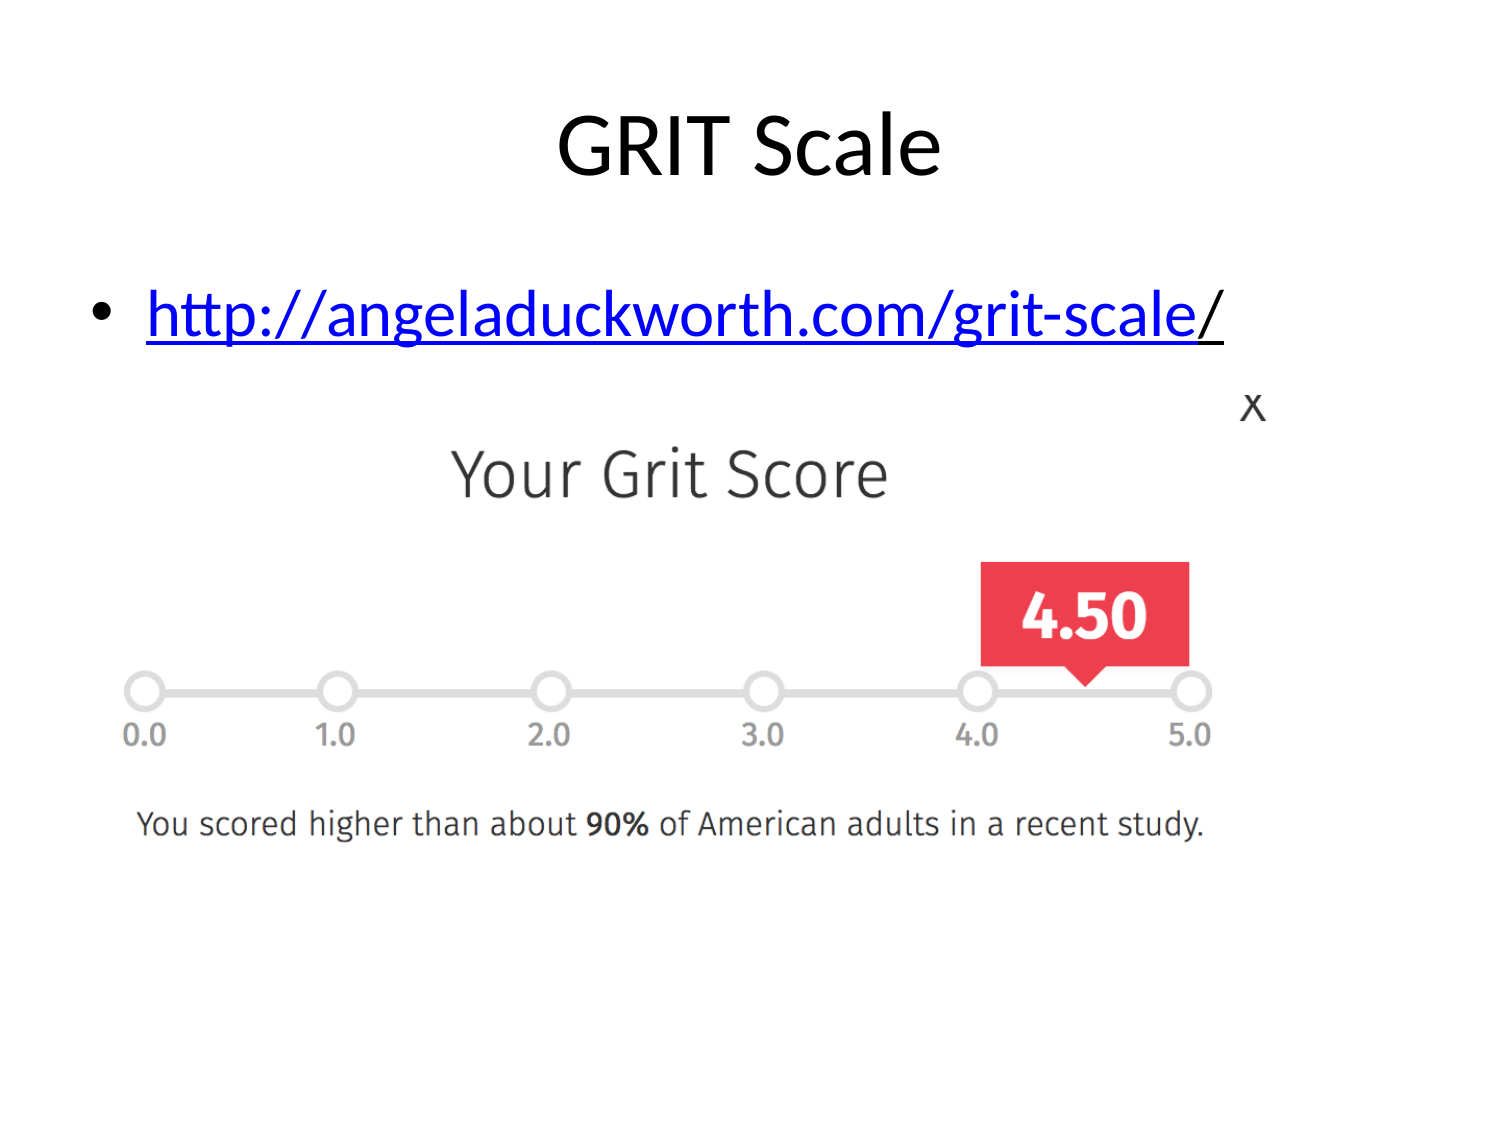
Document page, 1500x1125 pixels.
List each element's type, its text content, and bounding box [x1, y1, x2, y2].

picture [74, 394, 1280, 873]
title GRIT Scale [75, 45, 1425, 233]
list http://angeladuckworth.com/grit-scale/ [75, 262, 1425, 1005]
